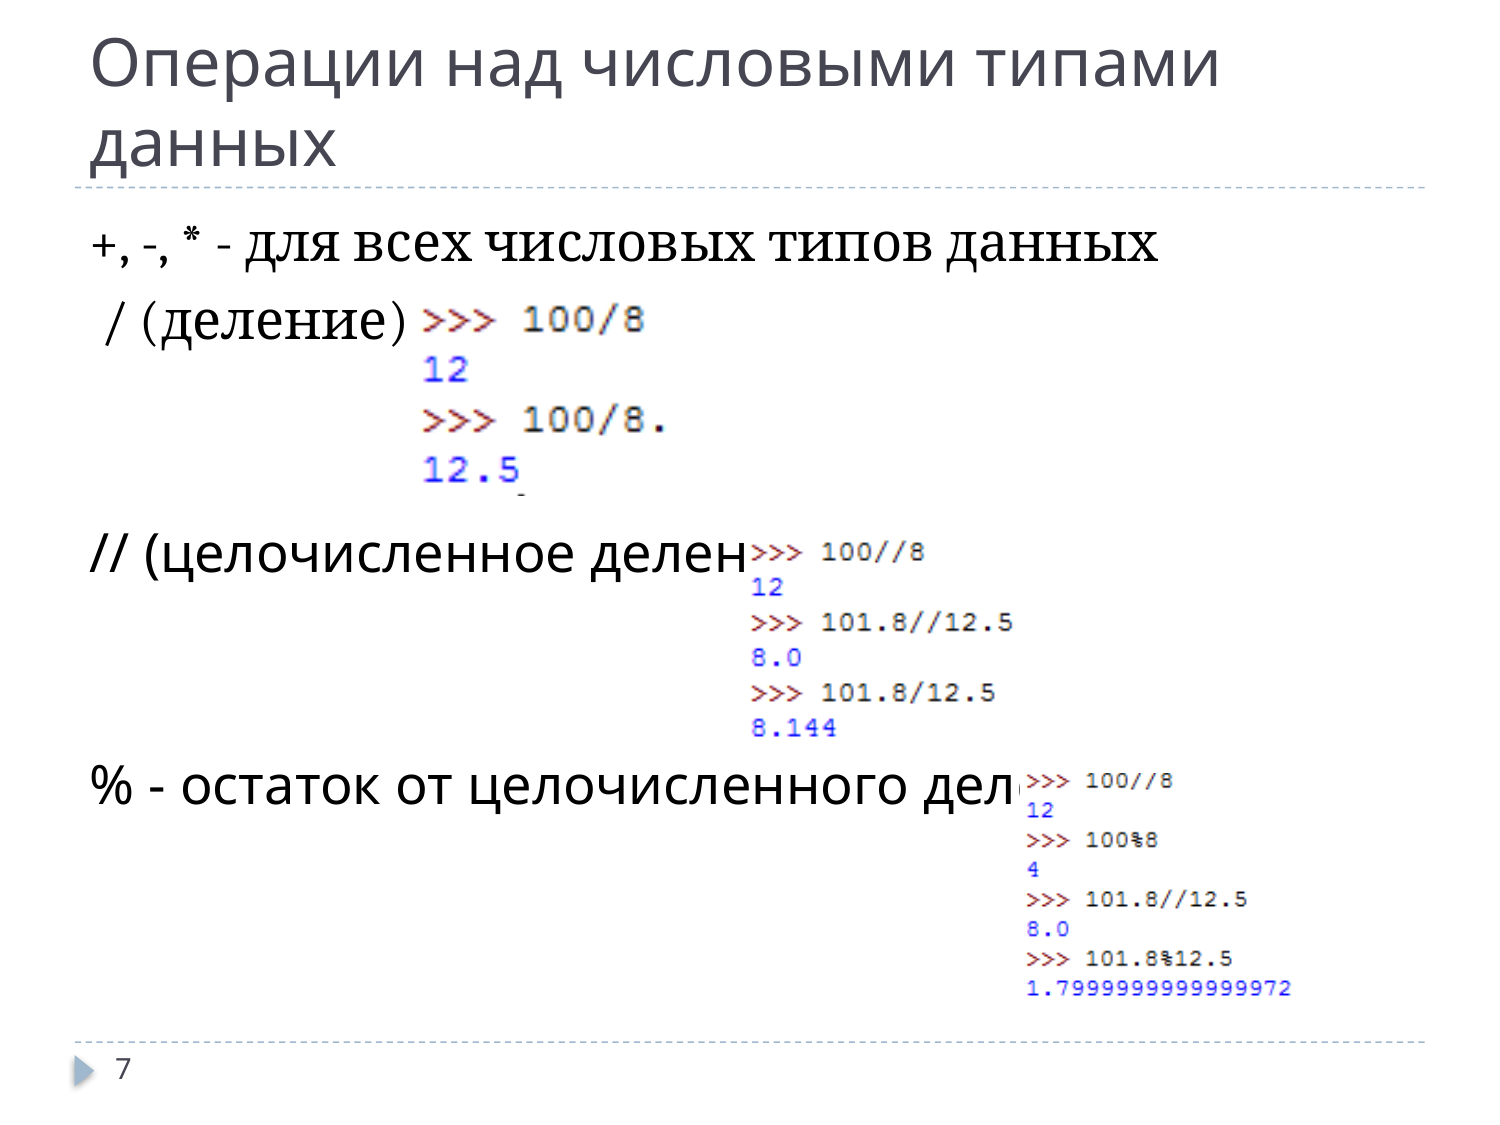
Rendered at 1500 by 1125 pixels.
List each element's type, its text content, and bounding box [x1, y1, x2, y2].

title Операции над числовыми типами данных [75, 24, 1425, 188]
slide_number 7 [100, 1042, 426, 1103]
list +, -, * - для всех числовых типов данных / (деление) // (целочисленное деление) % - остаток от целочисленного деления [75, 200, 1425, 1010]
picture [749, 527, 1107, 739]
picture [1019, 773, 1395, 1009]
picture [409, 292, 833, 496]
